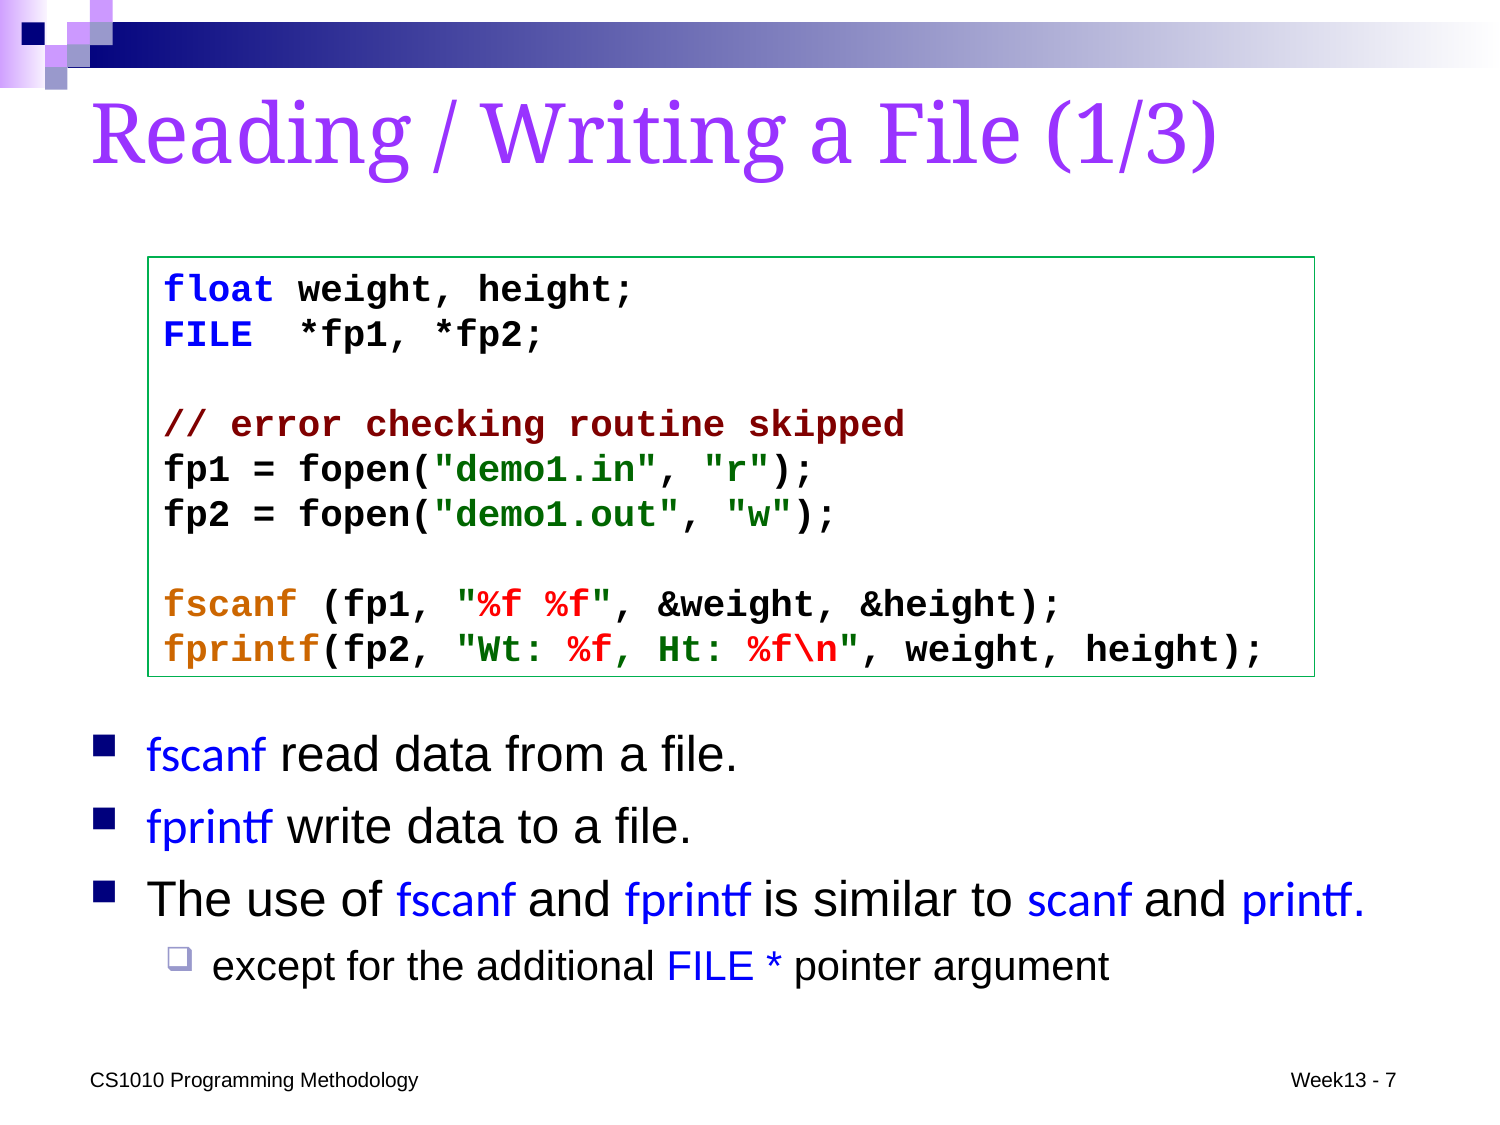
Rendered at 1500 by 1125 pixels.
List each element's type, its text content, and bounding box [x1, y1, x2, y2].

text_box float weight, height; FILE *fp1, *fp2; // error checking routine skipped fp1 = fopen("demo1.in", "r"); fp2 = fopen("demo1.out", "w"); fscanf (fp1, "%f %f", &weight, &height); fprintf(fp2, "Wt: %f, Ht: %f\n", weight, height); [146, 255, 1317, 679]
footer CS1010 Programming Methodology [75, 1059, 438, 1125]
title Reading / Writing a File (1/3) [74, 63, 1426, 197]
slide_number Week13 - 7 [1276, 1059, 1428, 1100]
list fscanf read data from a file. fprintf write data to a file. The use of fscanf and fprintf is similar to scanf and printf. except for the additional FILE * pointer argument [74, 713, 1426, 1125]
